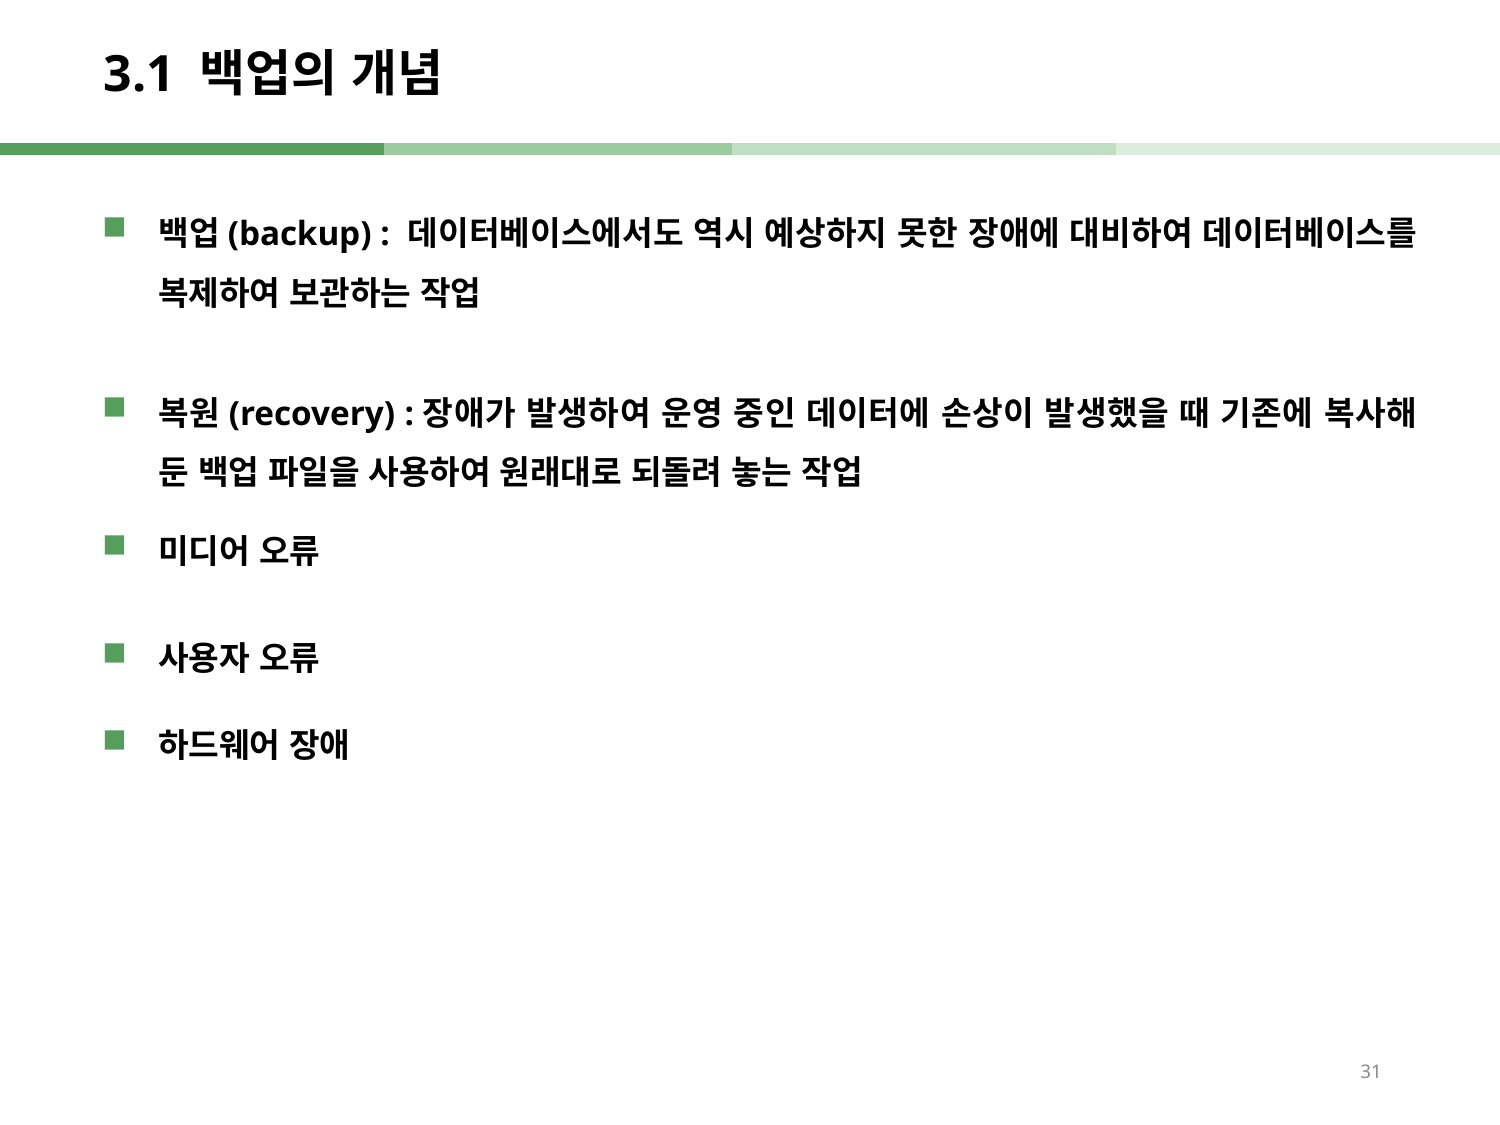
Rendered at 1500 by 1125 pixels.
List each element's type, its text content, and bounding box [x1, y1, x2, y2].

slide_number 31 [1059, 1042, 1397, 1103]
title 3.1 백업의 개념 [88, 30, 1329, 121]
list 백업(backup) : 데이터베이스에서도 역시 예상하지 못한 장애에 대비하여 데이터베이스를 복제하여 보관하는 작업 복원(recovery) :장애가 발생하여 운영 중인 데이터에 손상이 발생했을 때 기존에 복사해 둔 백업 파일을 사용하여 원래대로 되돌려 놓는 작업 미디어 오류 사용자 오류 하드웨어 장애 [86, 184, 1434, 1071]
